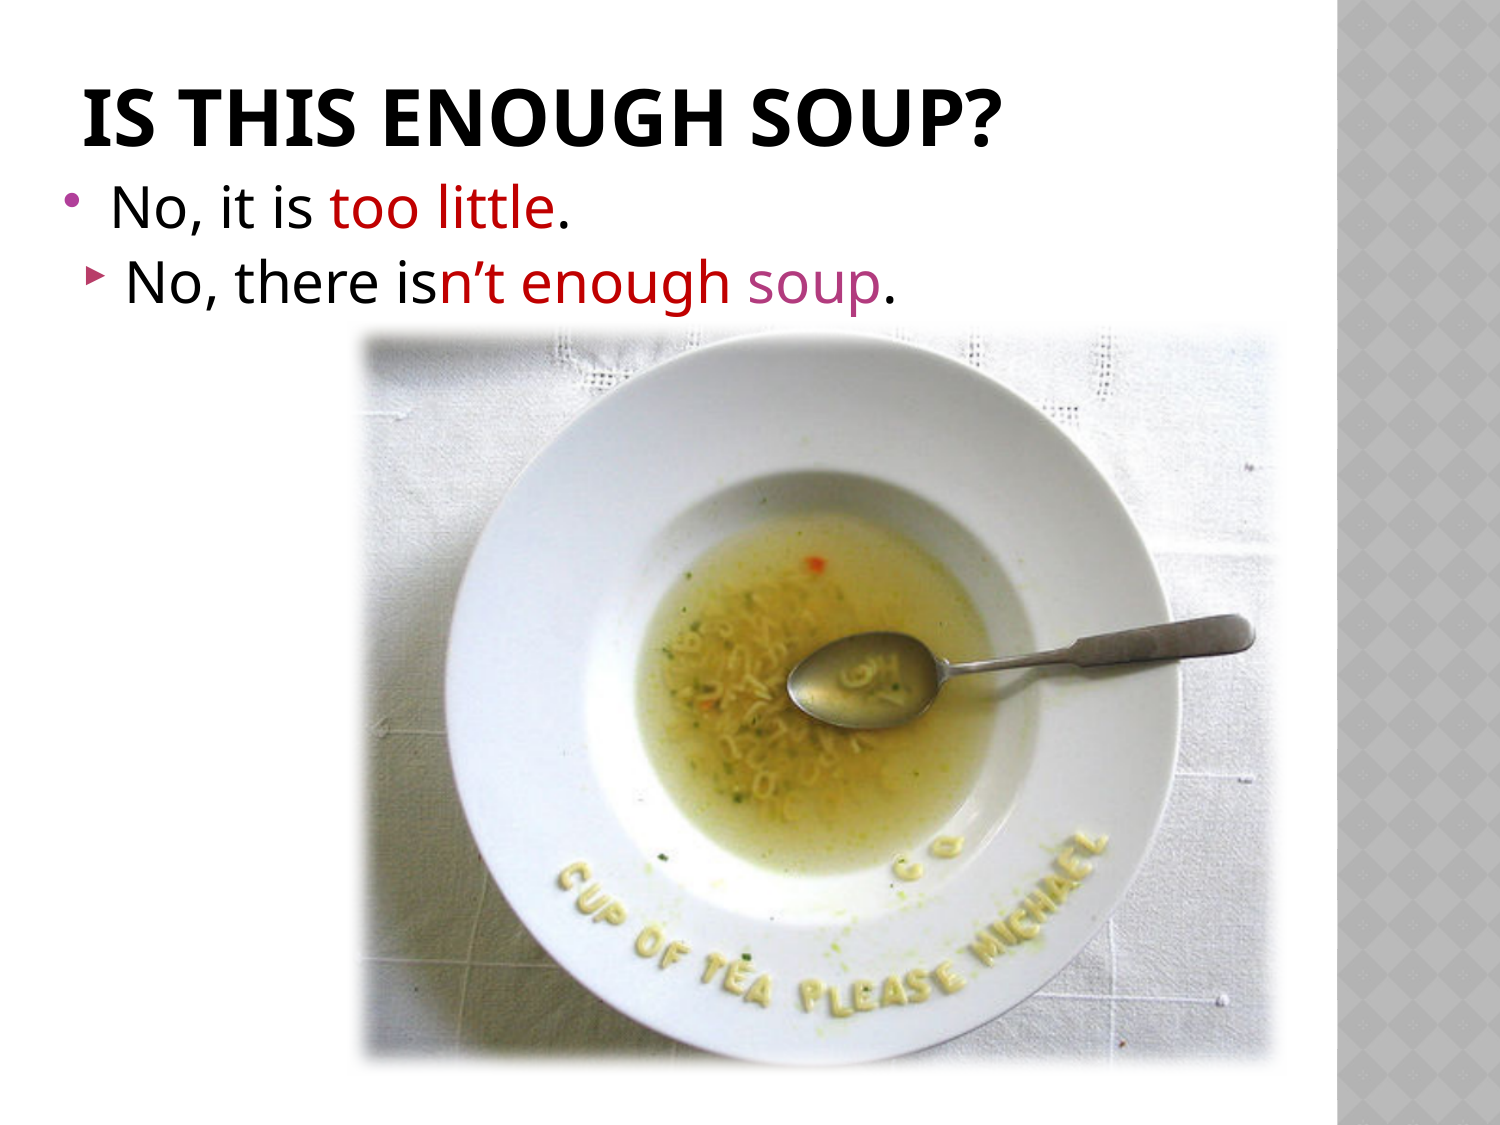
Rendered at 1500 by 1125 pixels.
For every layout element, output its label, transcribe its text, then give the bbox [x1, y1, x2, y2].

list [347, 320, 1289, 1077]
list No, it is too little. [50, 162, 1438, 237]
title Is this enough soup? [75, 52, 1263, 163]
text_box No, there isn’t enough soup. [50, 237, 1438, 395]
